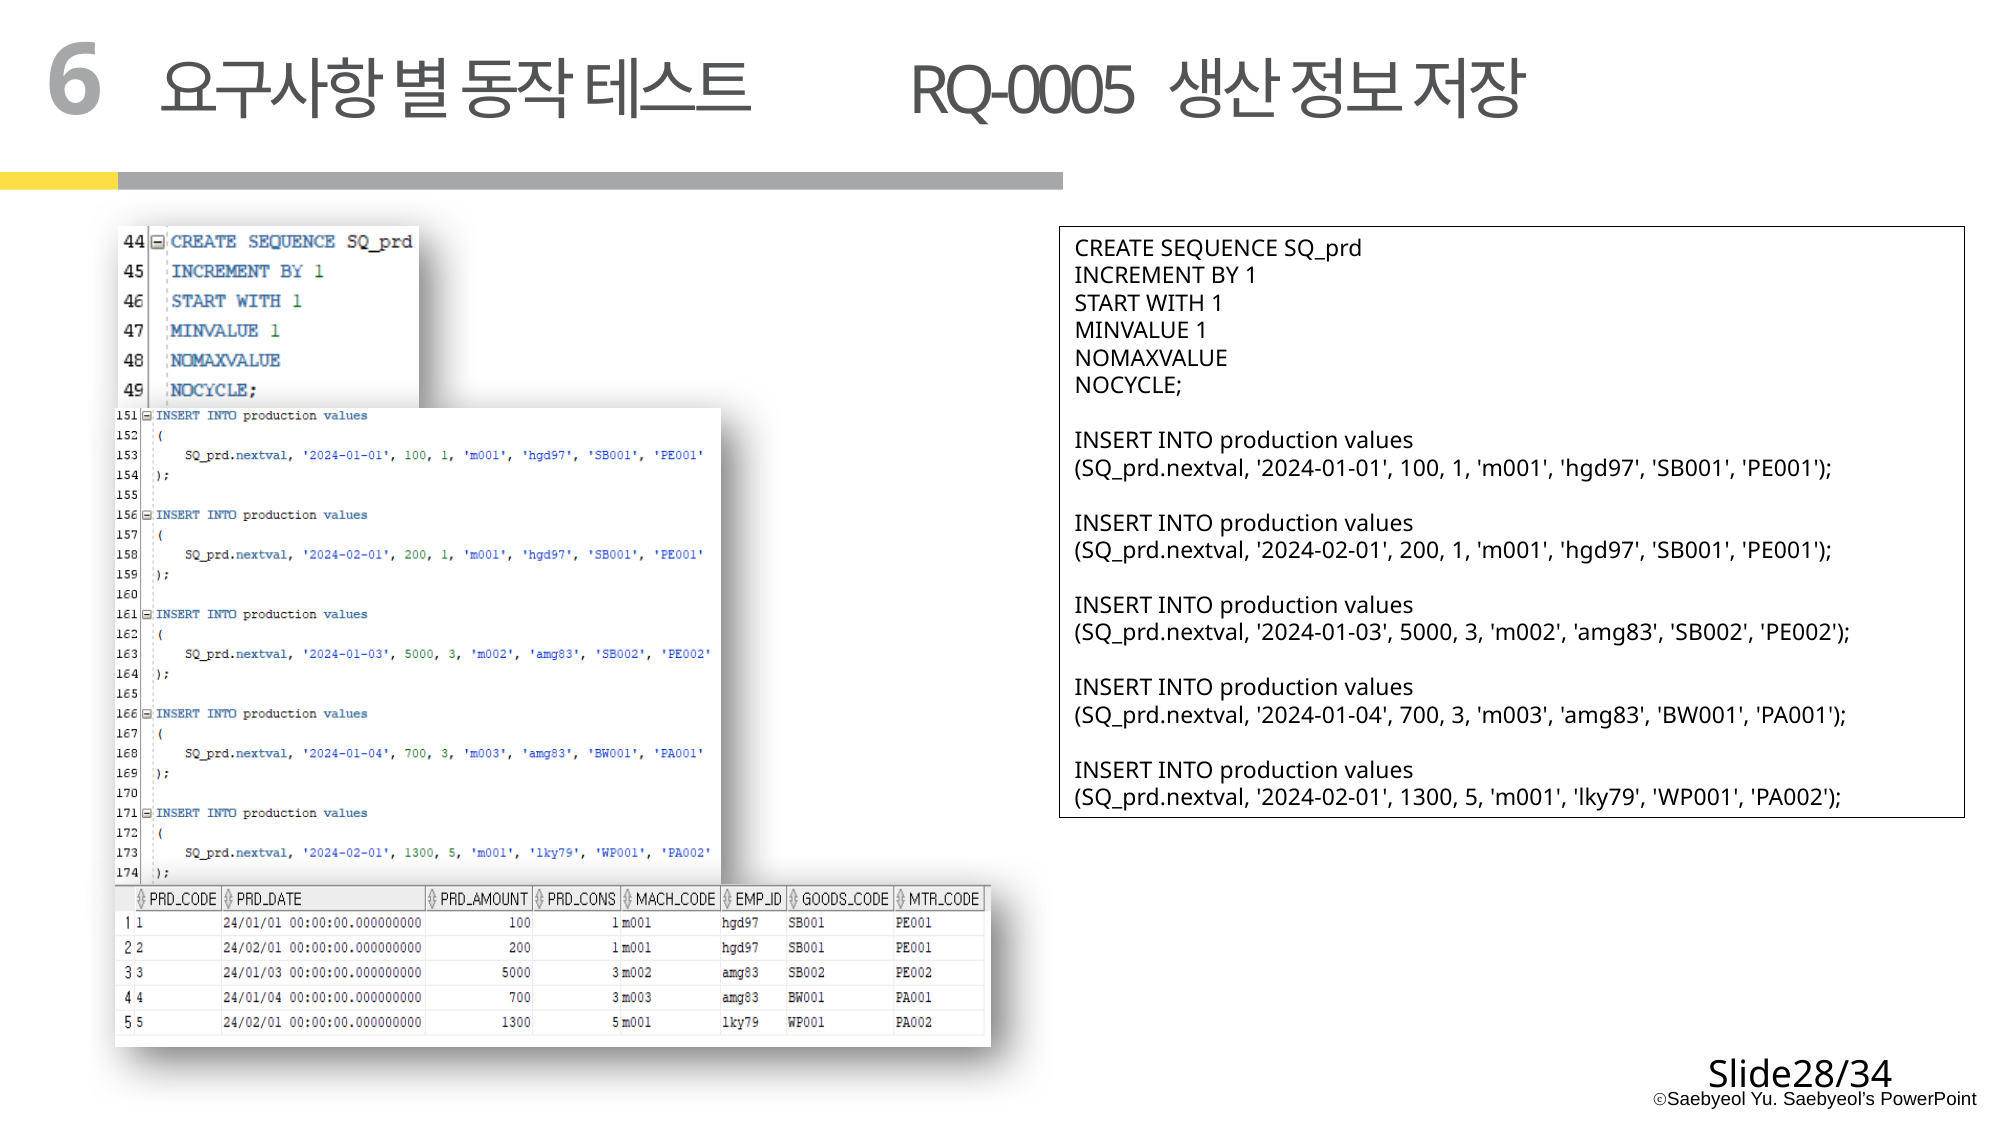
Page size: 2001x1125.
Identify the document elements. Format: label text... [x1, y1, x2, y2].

text_box [0, 171, 119, 191]
text_box 요구사항 별 동작 테스트 RQ-0005 생산 정보 저장 [143, 39, 1544, 135]
text_box CREATE SEQUENCE SQ_prd INCREMENT BY 1 START WITH 1 MINVALUE 1 NOMAXVALUE NOCYCLE; INSERT INTO production values (SQ_prd.nextval, '2024-01-01', 100, 1, 'm001', 'hgd97', 'SB001', 'PE001'); INSERT INTO production values (SQ_prd.nextval, '2024-02-01', 200, 1, 'm001', 'hgd97', 'SB001', 'PE001'); INSERT INTO production values (SQ_prd.nextval, '2024-01-03', 5000, 3, 'm002', 'amg83', 'SB002', 'PE002'); INSERT INTO production values (SQ_prd.nextval, '2024-01-04', 700, 3, 'm003', 'amg83', 'BW001', 'PA001'); INSERT INTO production values (SQ_prd.nextval, '2024-02-01', 1300, 5, 'm001', 'lky79', 'WP001', 'PA002'); [1059, 226, 1965, 818]
text_box [119, 171, 1064, 191]
text_box 6 [31, 7, 119, 143]
picture [115, 226, 991, 1047]
